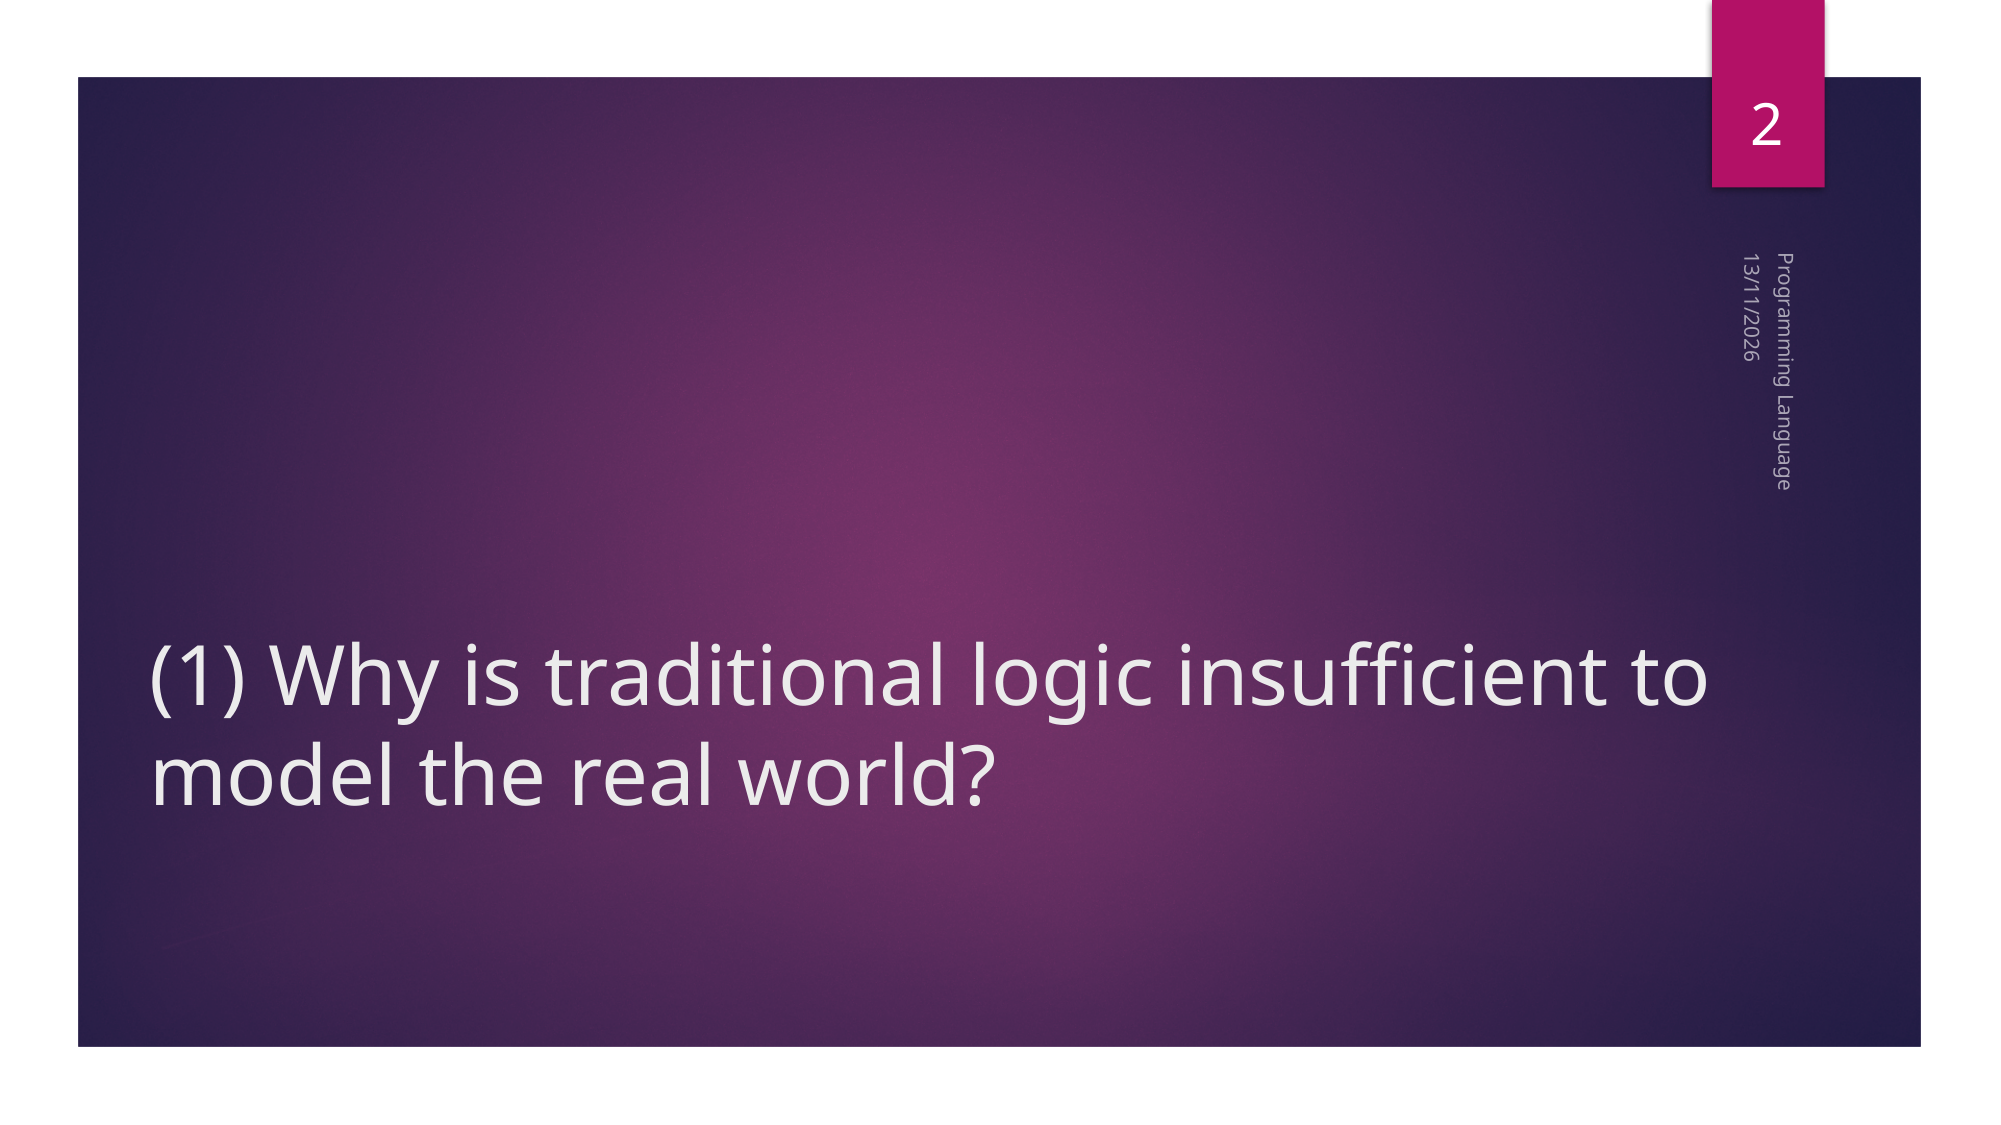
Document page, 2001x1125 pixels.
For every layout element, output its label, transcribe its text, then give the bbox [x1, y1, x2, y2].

title (1) Why is traditional logic insufficient to model the real world? [134, 142, 1865, 831]
slide_number 2 [1698, 48, 1836, 175]
footer Programming Language [1760, 237, 1811, 872]
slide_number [1722, 237, 1760, 401]
